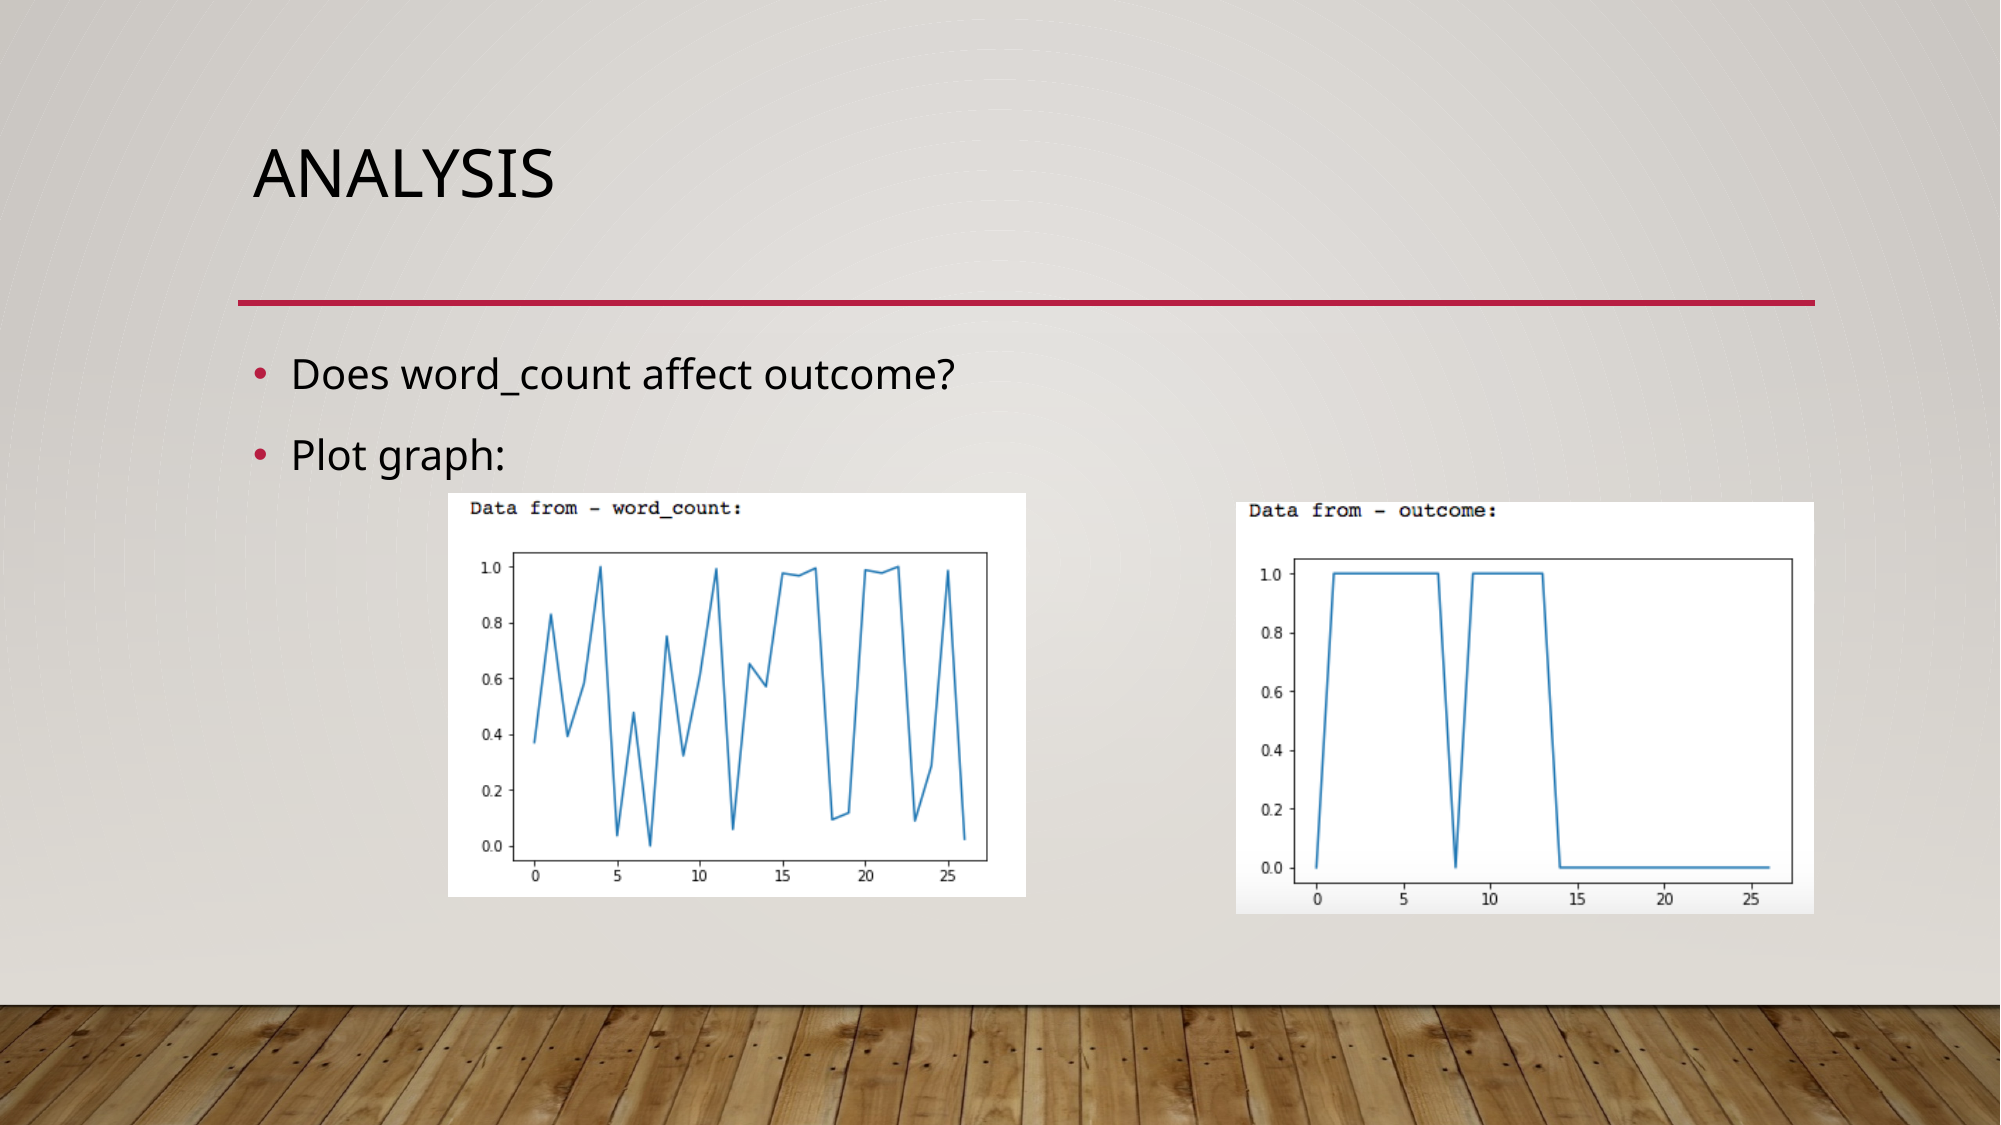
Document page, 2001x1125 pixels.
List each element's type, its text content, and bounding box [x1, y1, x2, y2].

title Analysis [238, 131, 1814, 305]
picture [1236, 502, 1814, 914]
picture [0, 1005, 2000, 1125]
list Does word_count affect outcome? Plot graph: [238, 330, 1814, 897]
picture [448, 493, 1026, 897]
